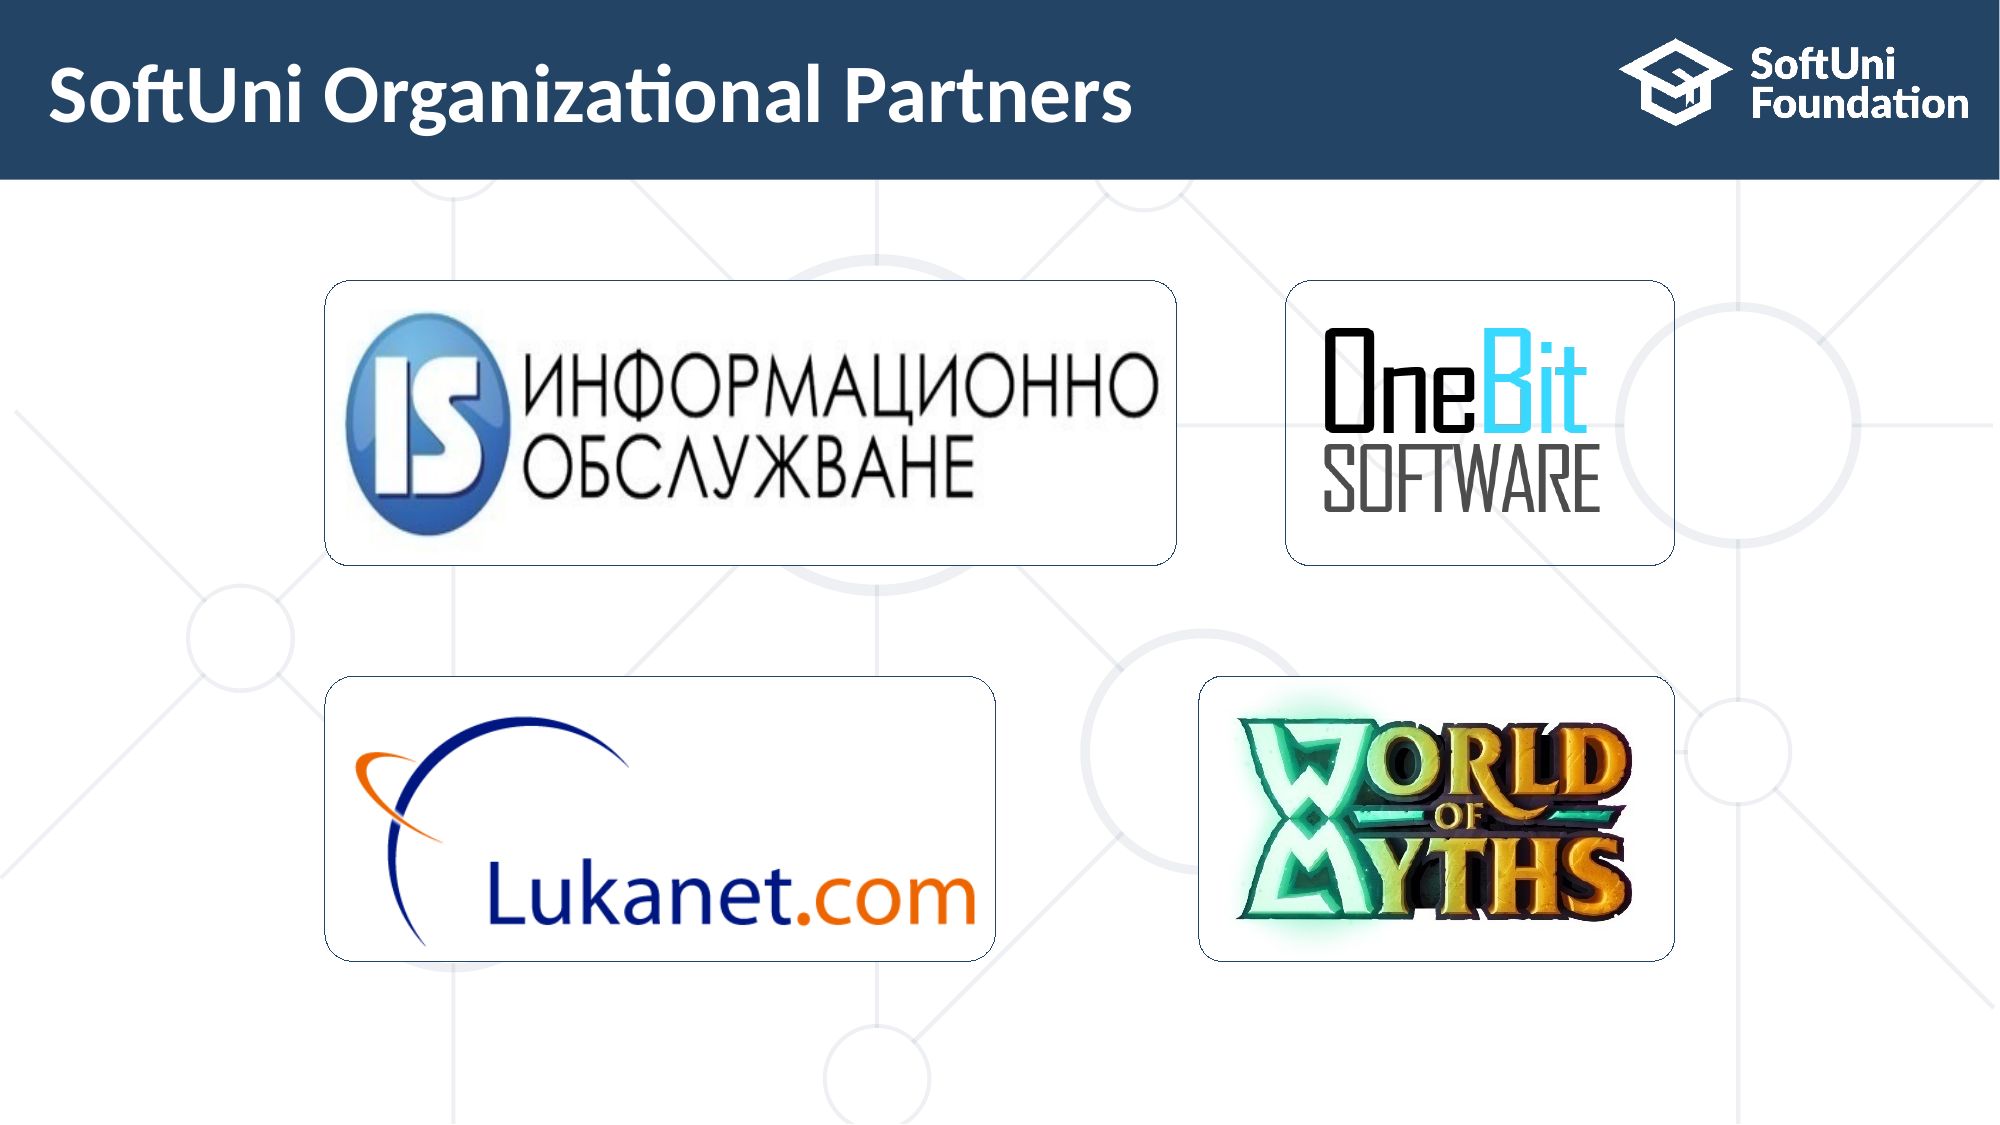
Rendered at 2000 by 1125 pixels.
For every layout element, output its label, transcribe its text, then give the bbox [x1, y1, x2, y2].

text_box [324, 280, 1675, 962]
title SoftUni Organizational Partners [31, 16, 1591, 162]
picture [1618, 38, 1968, 126]
